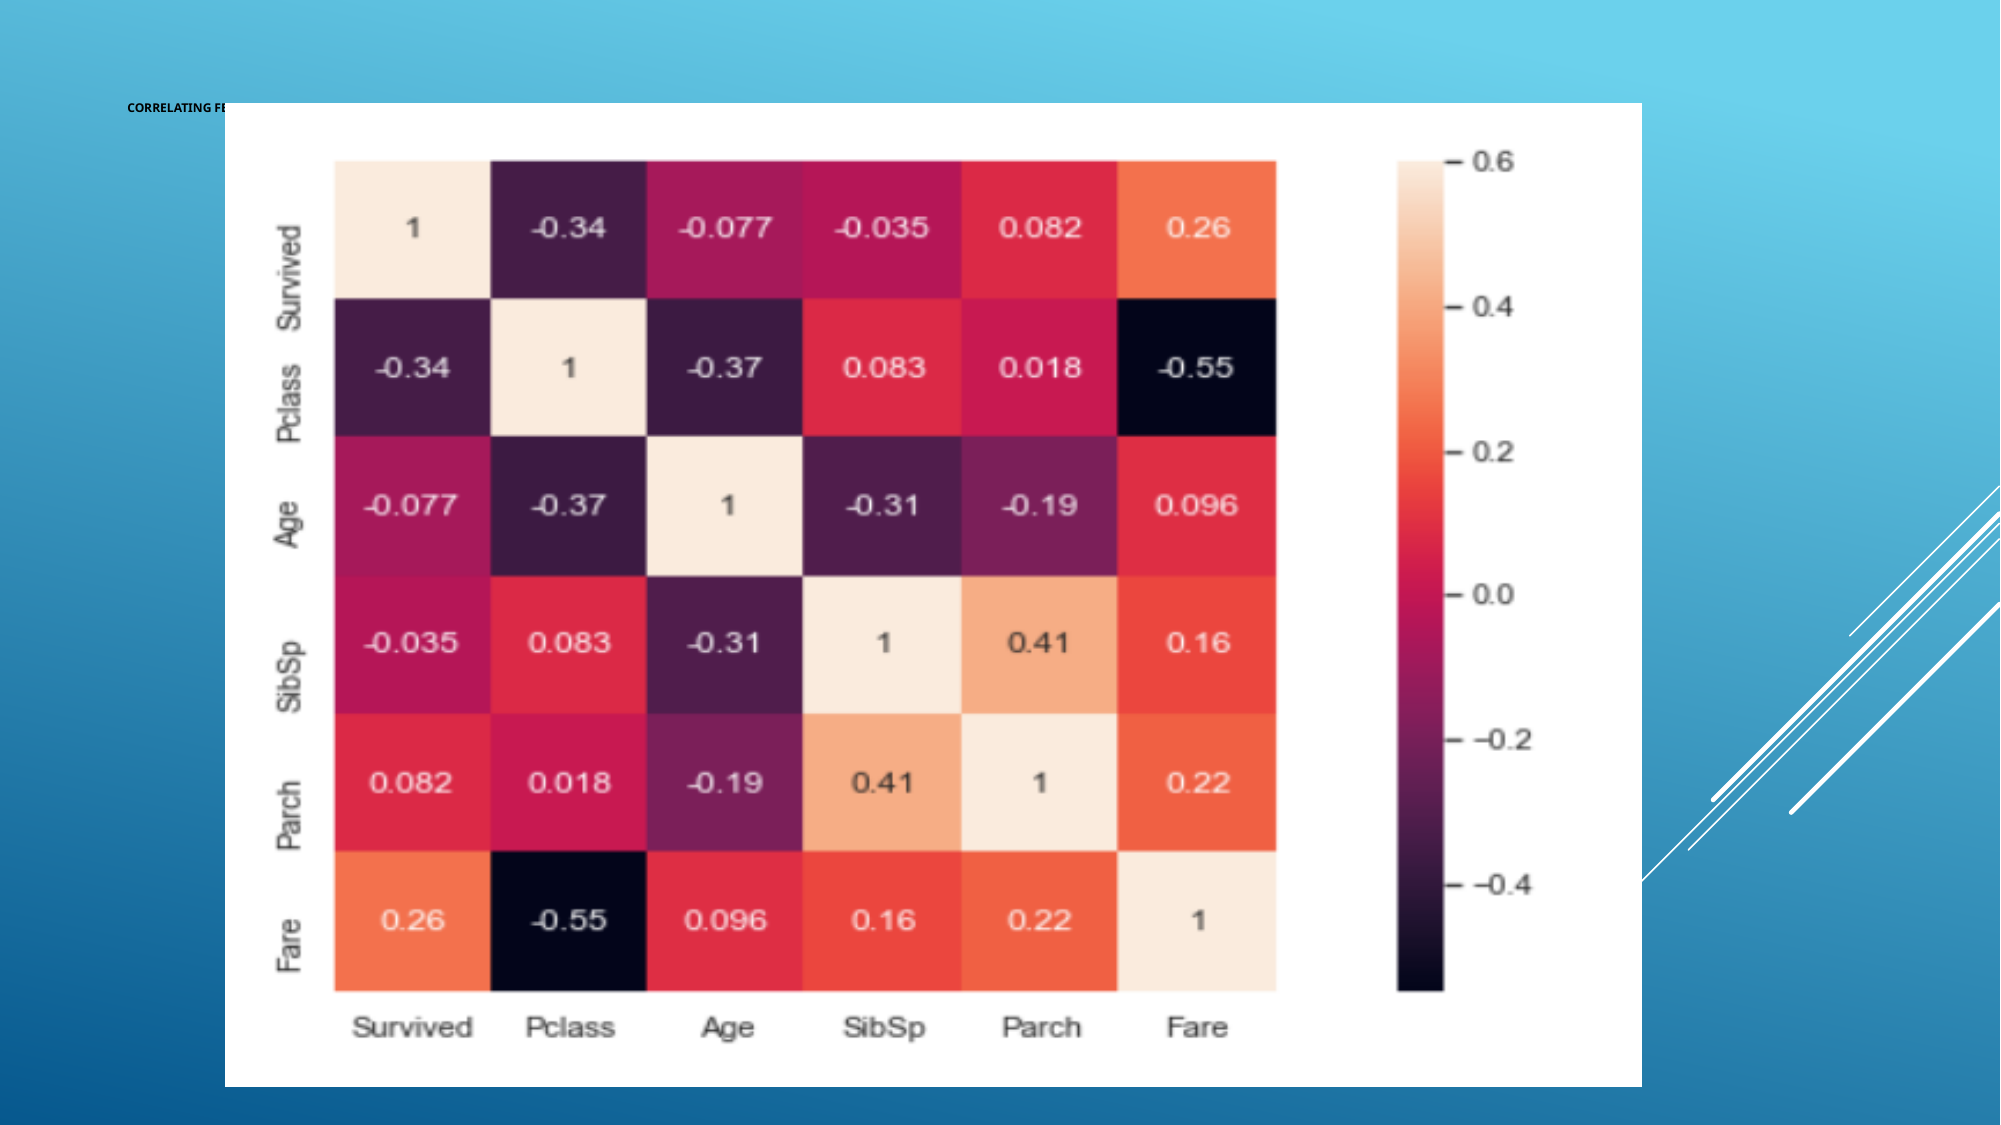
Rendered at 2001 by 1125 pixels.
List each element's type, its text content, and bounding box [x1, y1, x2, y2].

picture [225, 103, 1642, 1087]
title Correlating Features [112, 91, 1513, 140]
